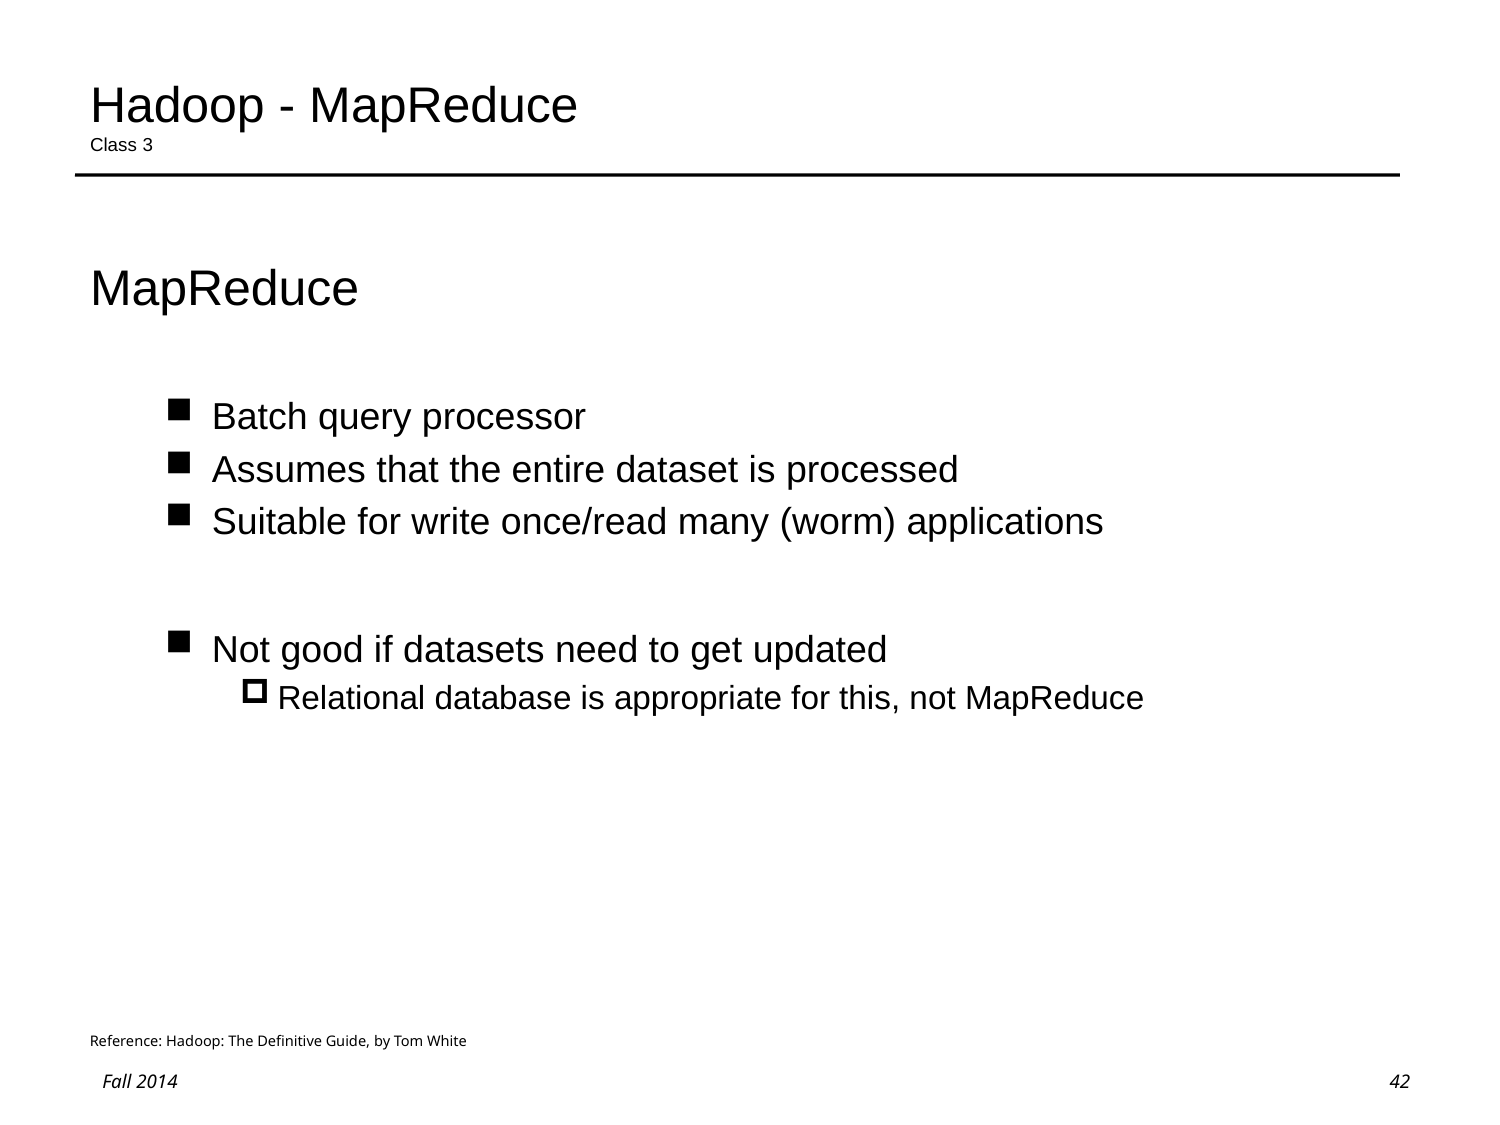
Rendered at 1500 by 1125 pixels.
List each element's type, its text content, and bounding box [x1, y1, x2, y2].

text_box Reference: Hadoop: The Definitive Guide, by Tom White [74, 1024, 1425, 1058]
slide_number 42 [1074, 1062, 1425, 1100]
list MapReduce Batch query processor Assumes that the entire dataset is processed Suitable for write once/read many (worm) applications Not good if datasets need to get updated Relational database is appropriate for this, not MapReduce [75, 187, 1425, 1006]
title Hadoop - MapReduce Class 3 [75, 45, 1425, 163]
